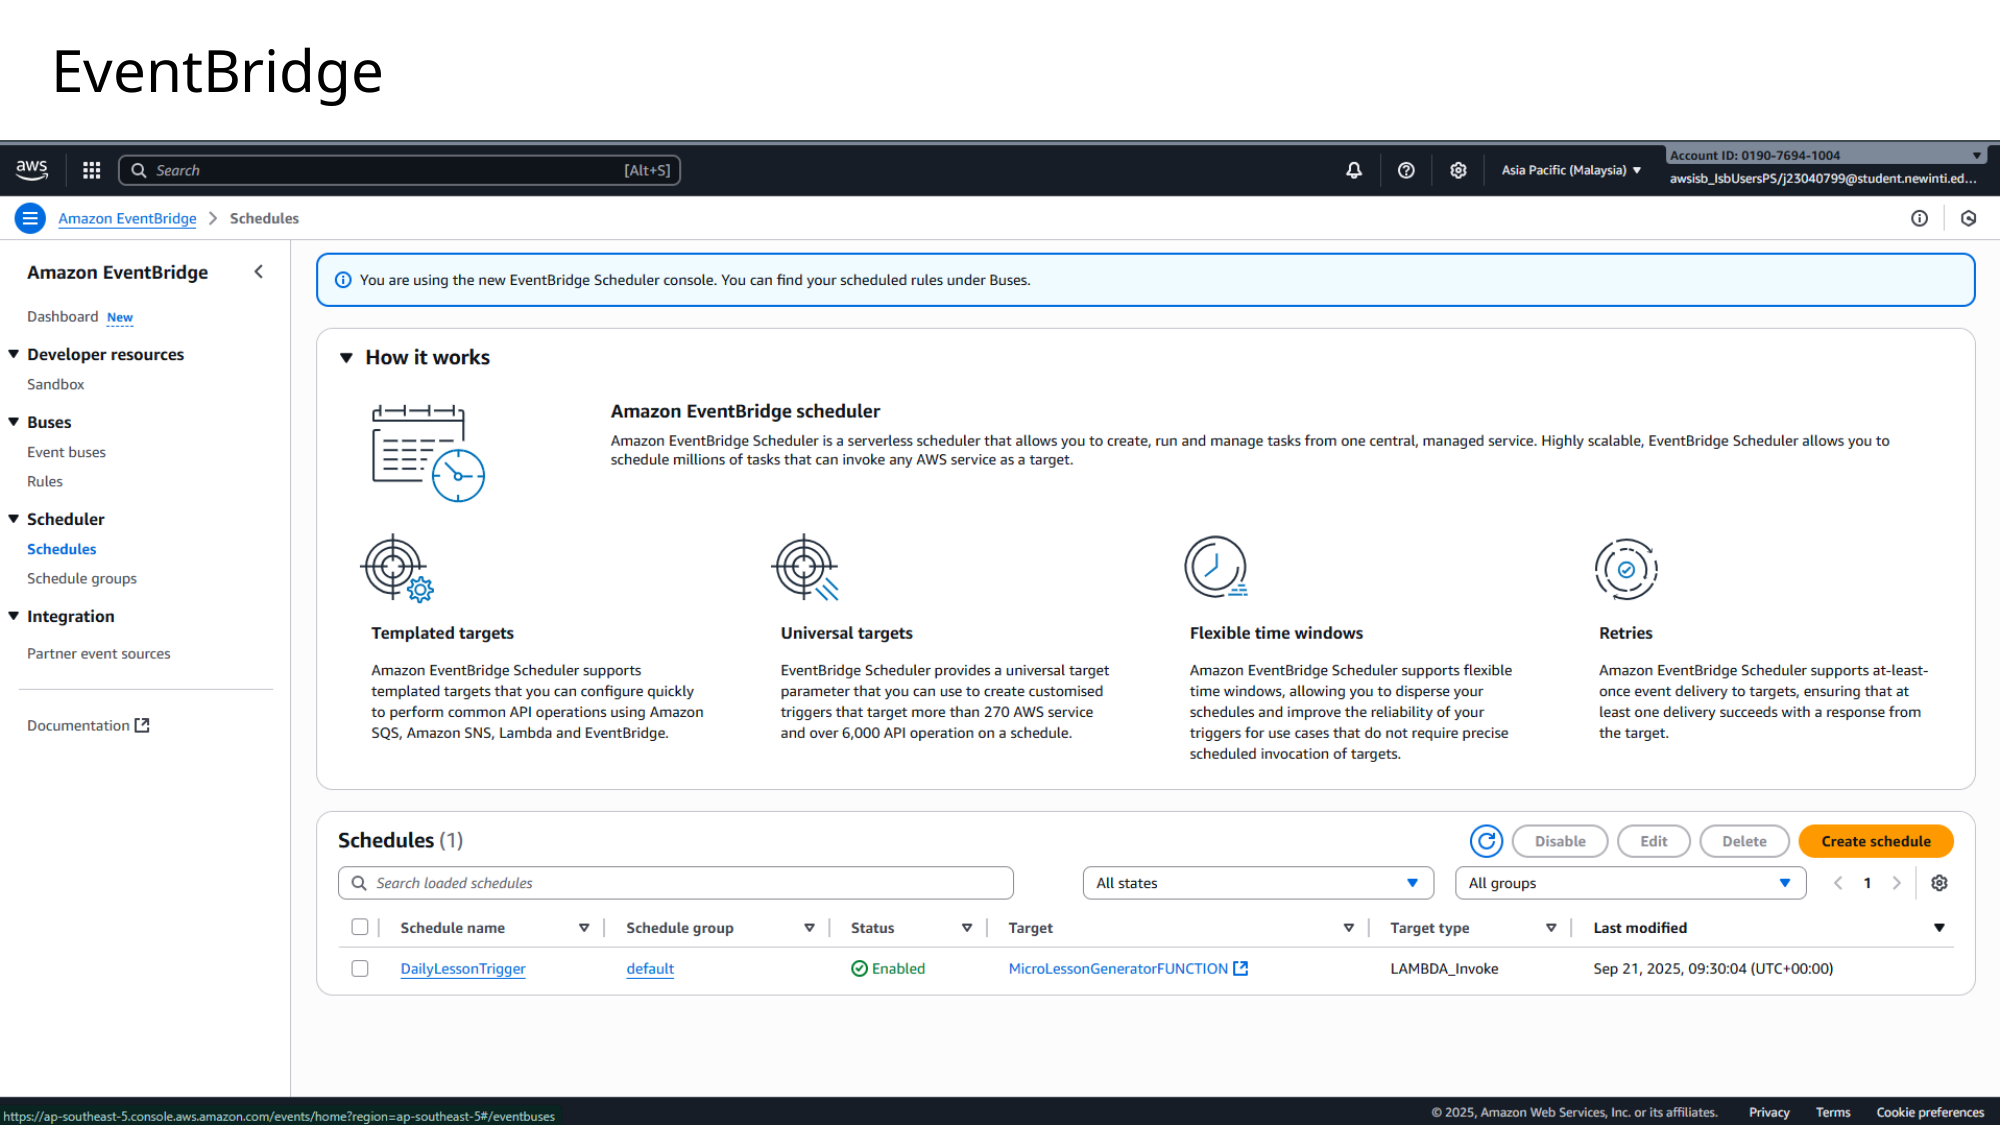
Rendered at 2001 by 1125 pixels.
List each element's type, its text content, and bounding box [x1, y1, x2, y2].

picture [0, 139, 2000, 1125]
text_box EventBridge [36, 27, 864, 112]
